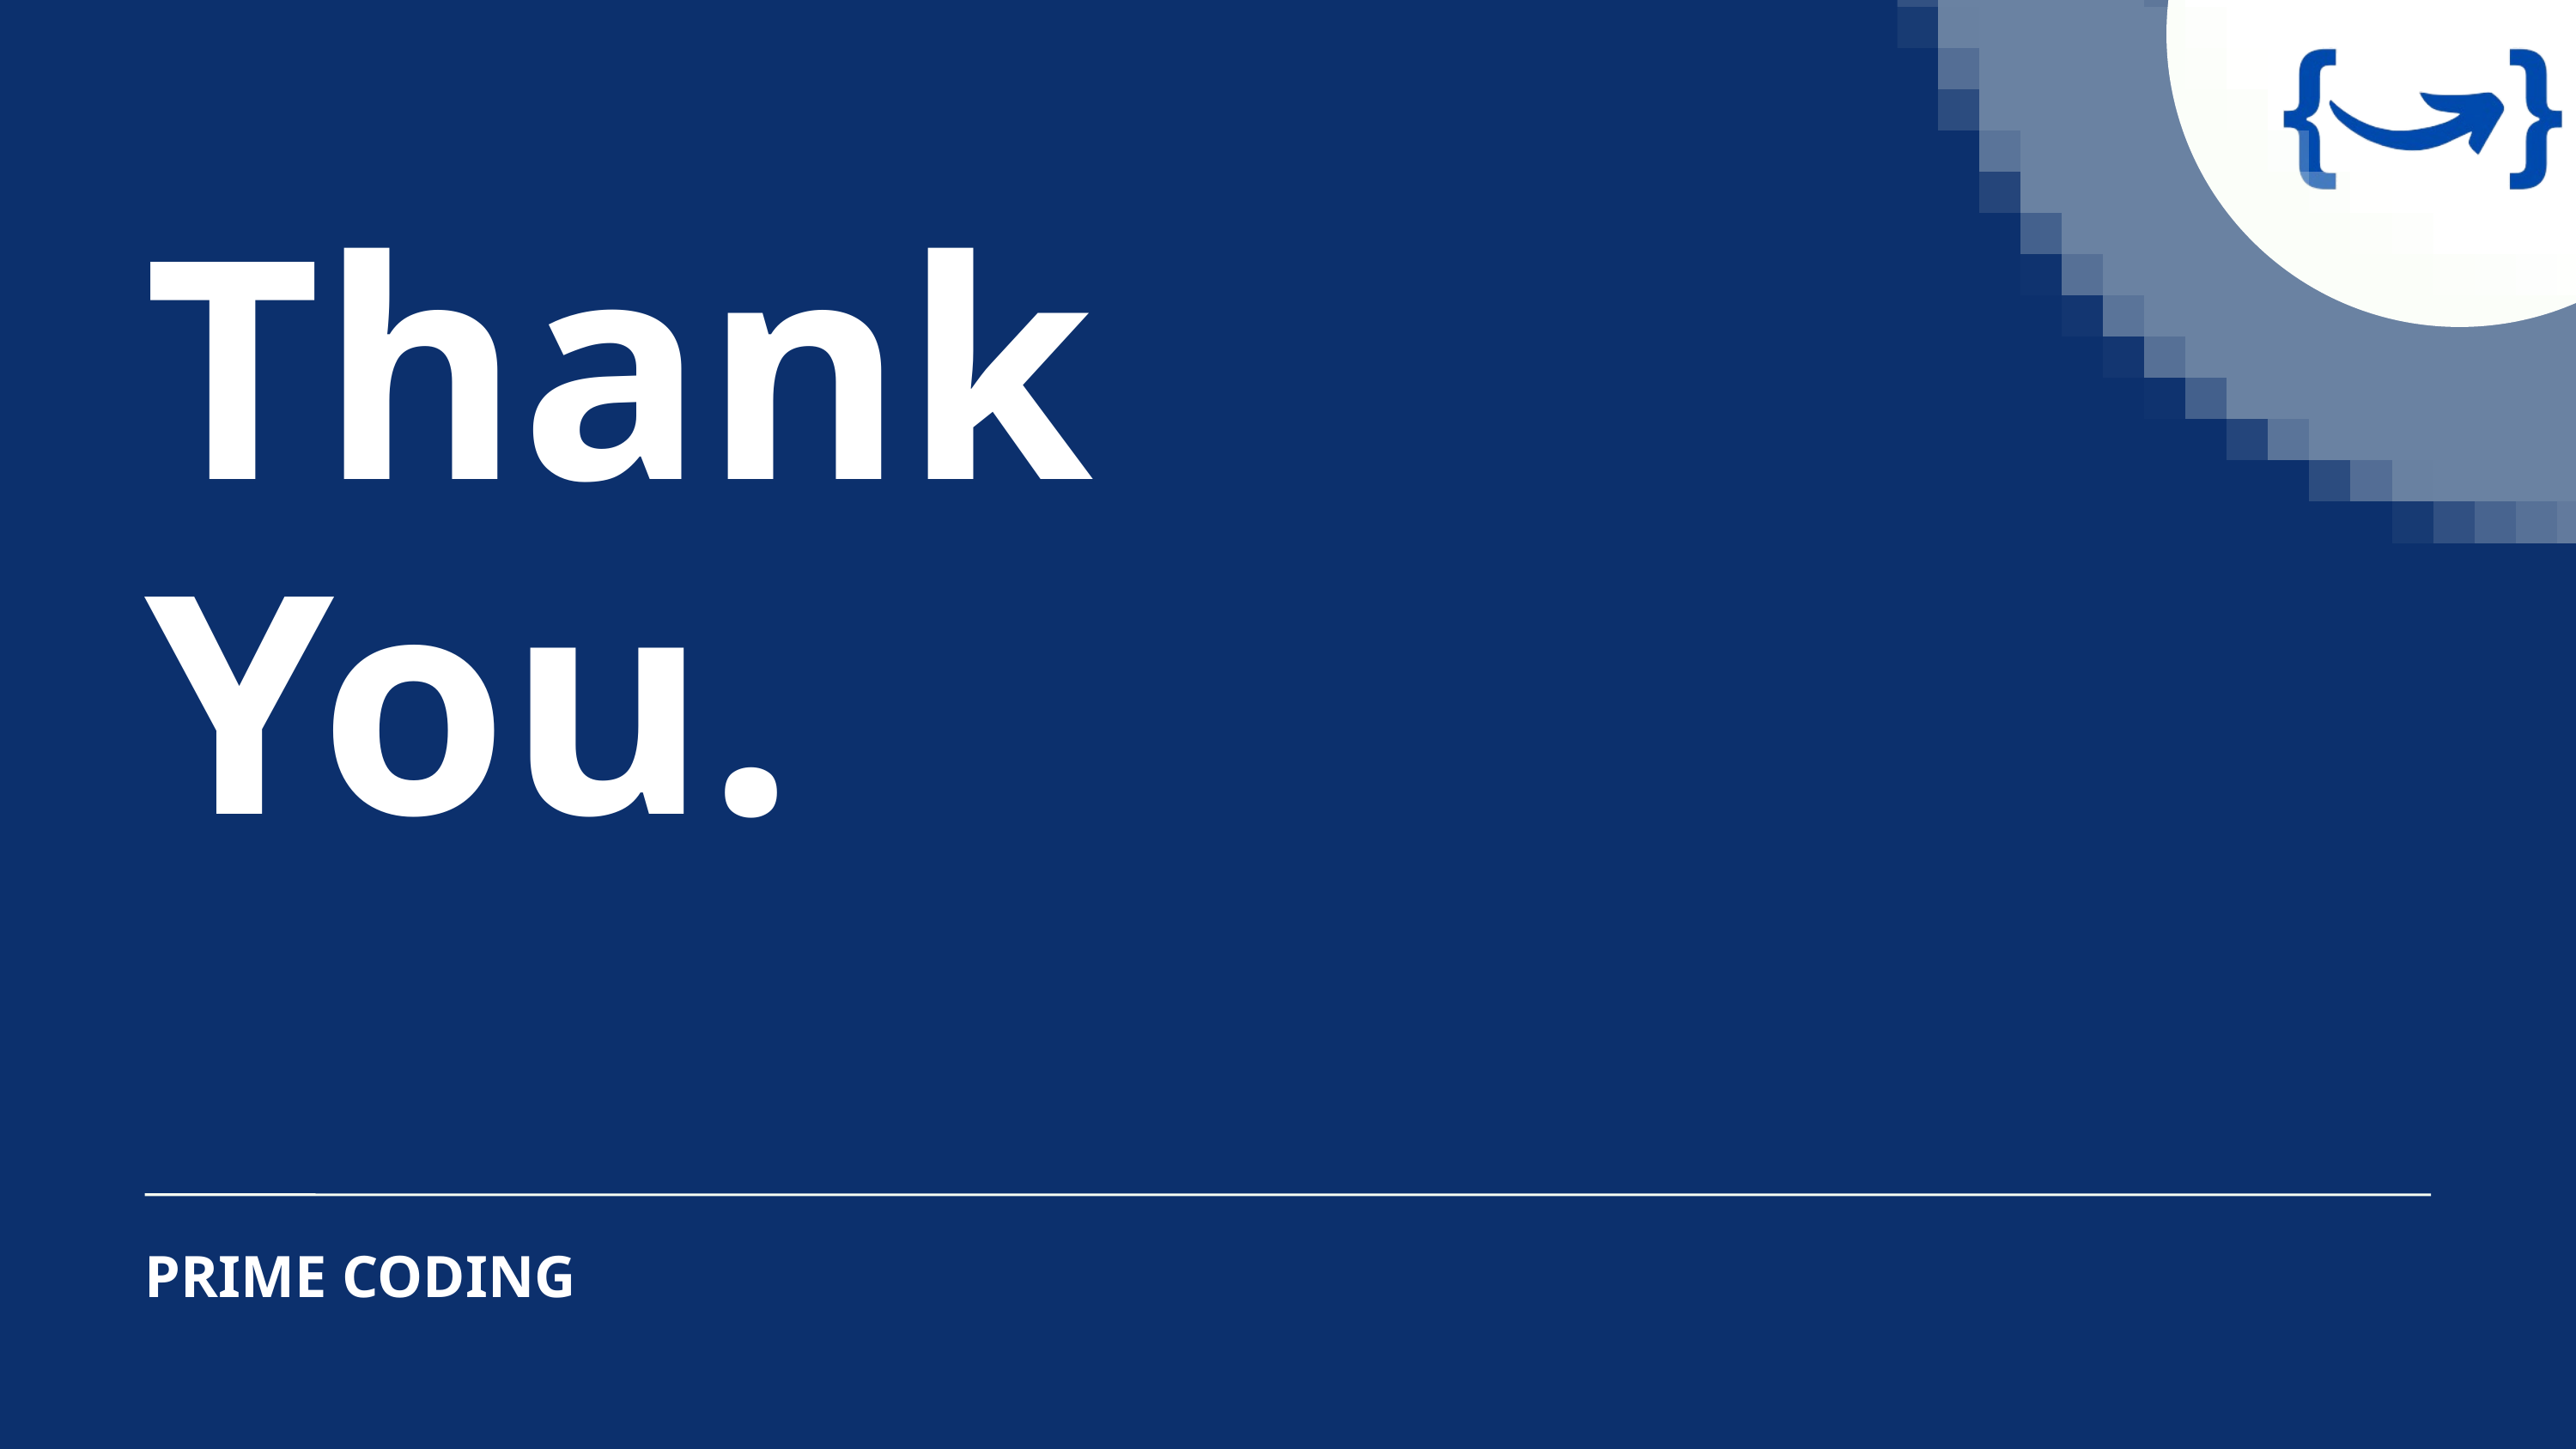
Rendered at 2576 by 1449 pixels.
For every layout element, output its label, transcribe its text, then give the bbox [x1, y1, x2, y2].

text_box PRIME CODING [144, 1228, 638, 1309]
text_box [2166, 0, 2576, 328]
text_box [1897, 0, 2576, 543]
text_box Thank You. [144, 205, 1720, 876]
